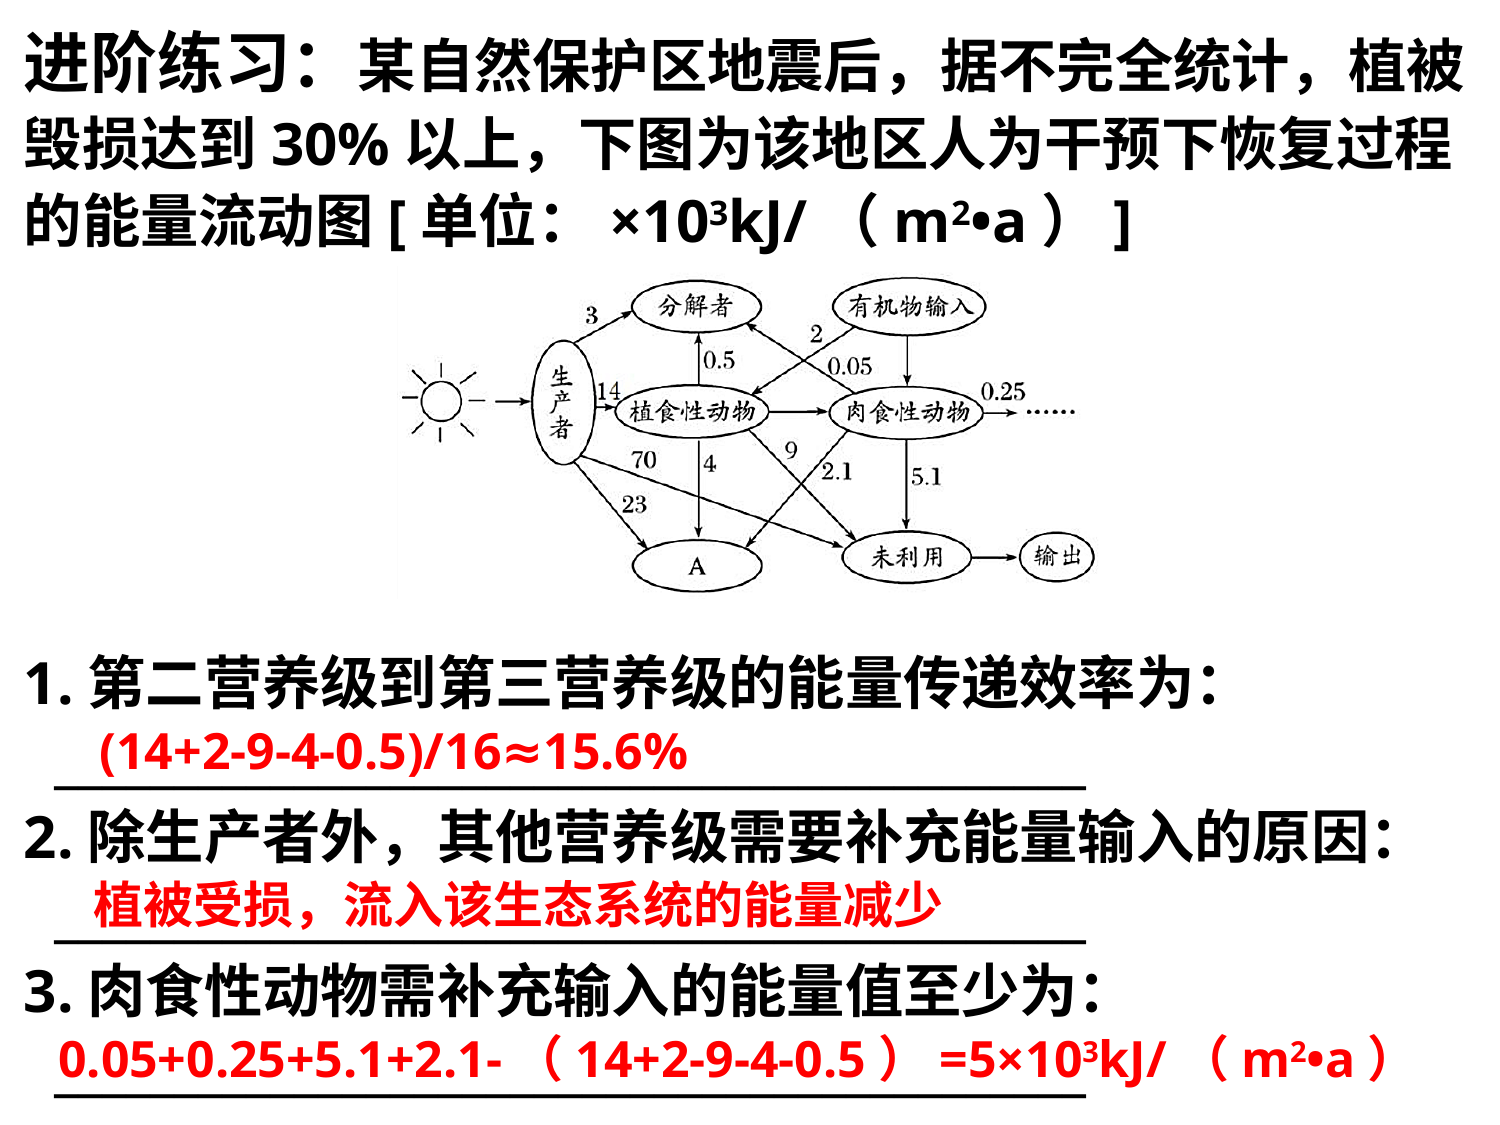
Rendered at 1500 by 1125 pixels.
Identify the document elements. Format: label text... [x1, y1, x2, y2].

text_box 植被受损，流入该生态系统的能量减少 [78, 866, 959, 941]
text_box 0.05+0.25+5.1+2.1-（14+2-9-4-0.5）=5×103kJ/（m2•a） [43, 1019, 1433, 1095]
picture [397, 266, 1103, 599]
text_box 进阶练习：某自然保护区地震后，据不完全统计，植被毁损达到30%以上，下图为该地区人为干预下恢复过程的能量流动图[单位：×103kJ/（m2•a）] 1.第二营养级到第三营养级的能量传递效率为： ___________________________________________ 2.除生产者外，其他营养级需要补充能量输入的原因： ___________________________________________ 3.肉食性动物需补充输入的能量值至少为： ___________________________________________ [9, 5, 1500, 1109]
text_box (14+2-9-4-0.5)/16≈15.6% [84, 712, 704, 787]
